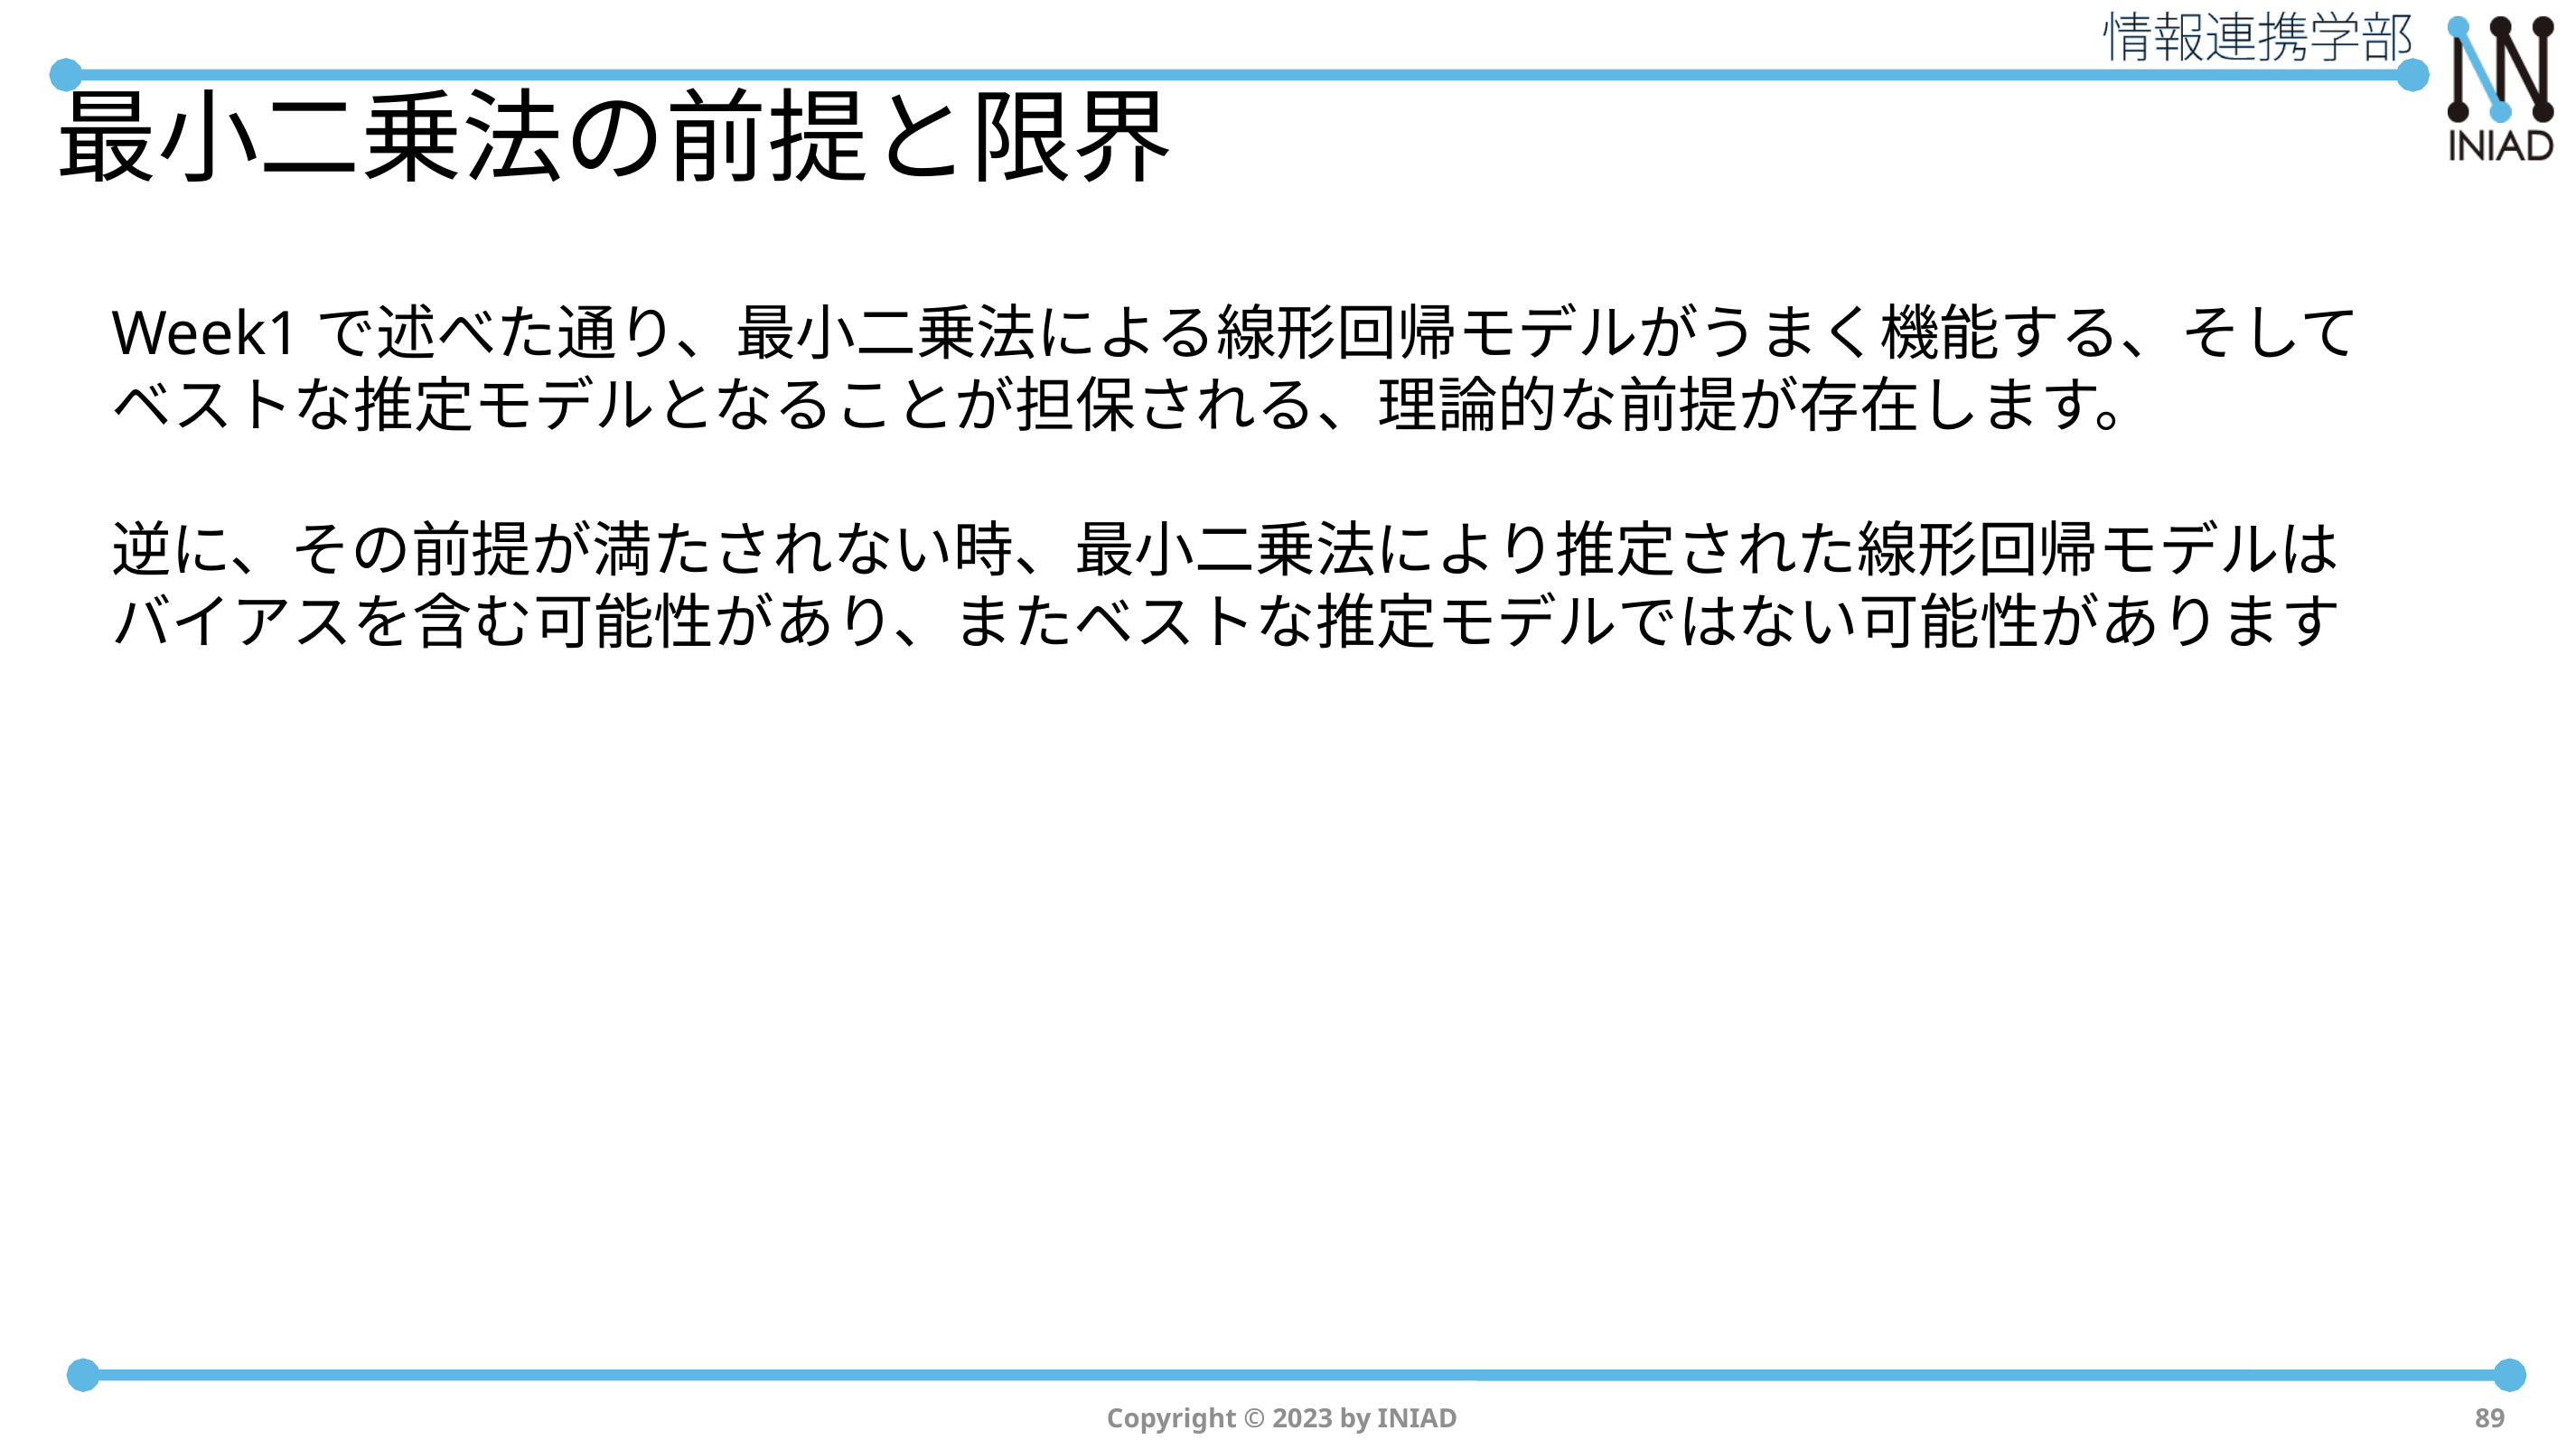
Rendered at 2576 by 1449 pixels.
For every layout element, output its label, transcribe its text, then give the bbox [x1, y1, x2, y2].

picture [2448, 12, 2555, 170]
title 最小二乗法の前提と限界 [55, 71, 2413, 282]
text_box Week1で述べた通り、最小二乗法による線形回帰モデルがうまく機能する、そしてベストな推定モデルとなることが担保される、理論的な前提が存在します。 逆に、その前提が満たされない時、最小二乗法により推定された線形回帰モデルは バイアスを含む可能性があり、またベストな推定モデルではない可能性があります [98, 287, 2378, 663]
slide_number 89 [2376, 1376, 2519, 1445]
footer Copyright © 2023 by INIAD [59, 1374, 2506, 1445]
